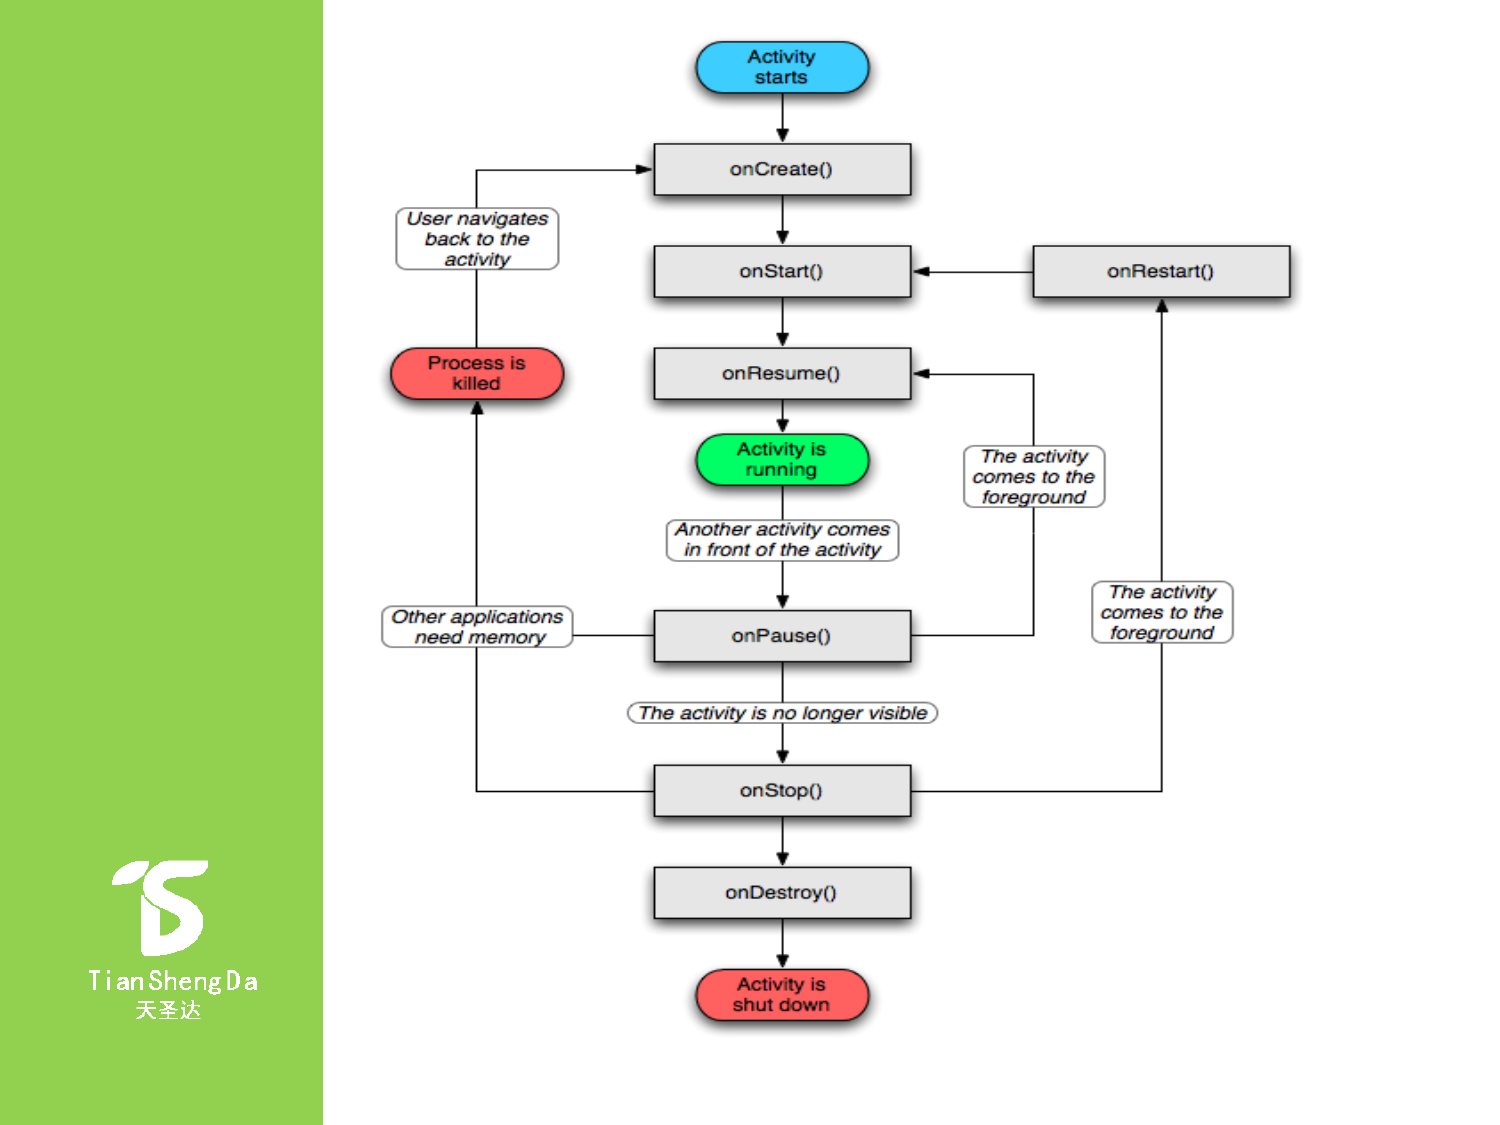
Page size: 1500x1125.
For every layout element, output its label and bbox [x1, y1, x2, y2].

picture [355, 18, 1325, 1055]
picture [76, 846, 266, 1033]
